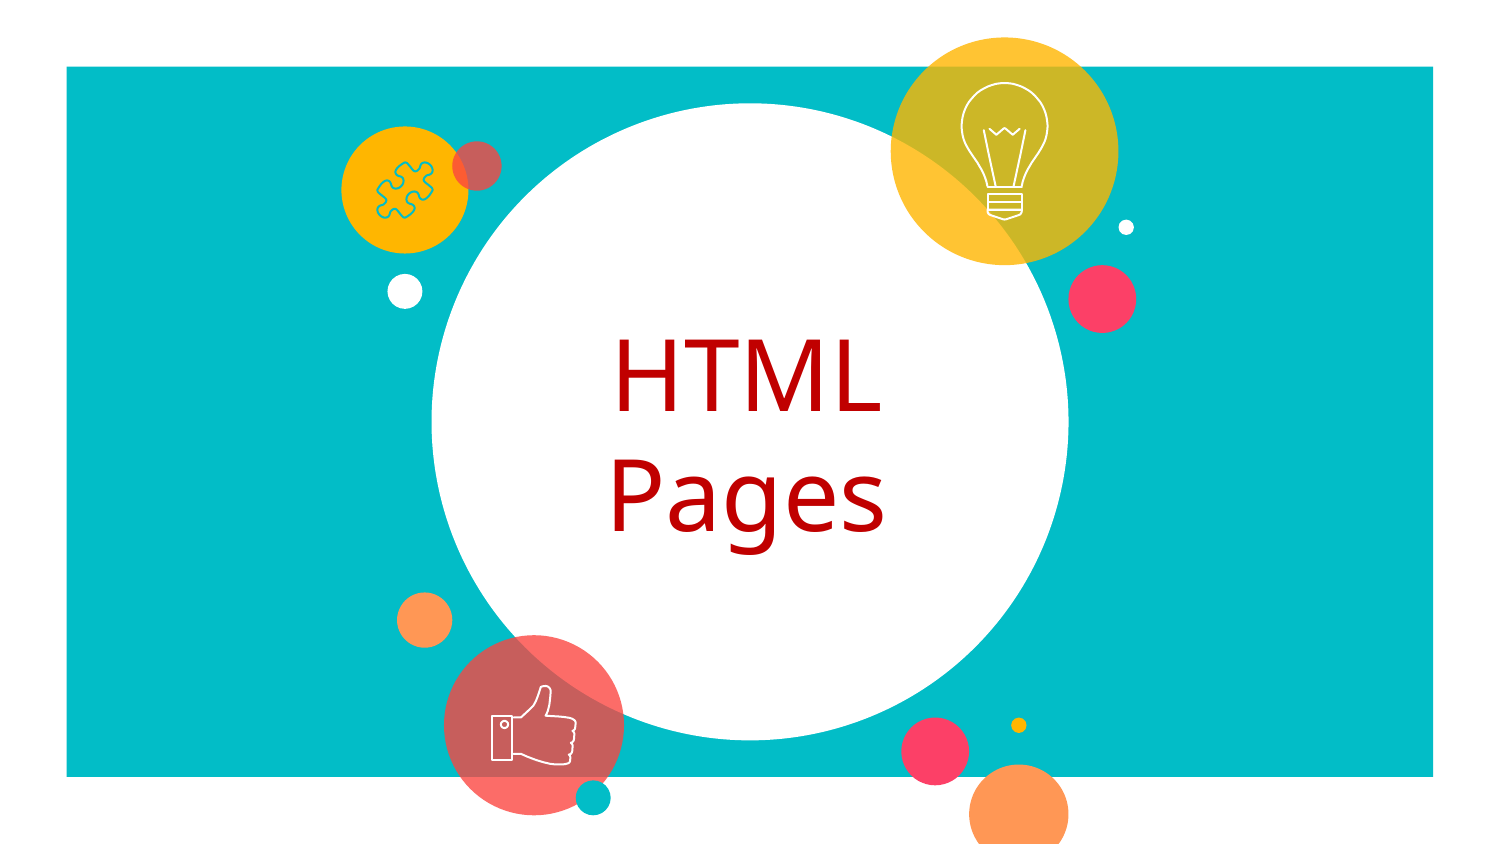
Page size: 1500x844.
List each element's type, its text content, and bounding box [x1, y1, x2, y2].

title HTML Pages [470, 298, 1024, 567]
